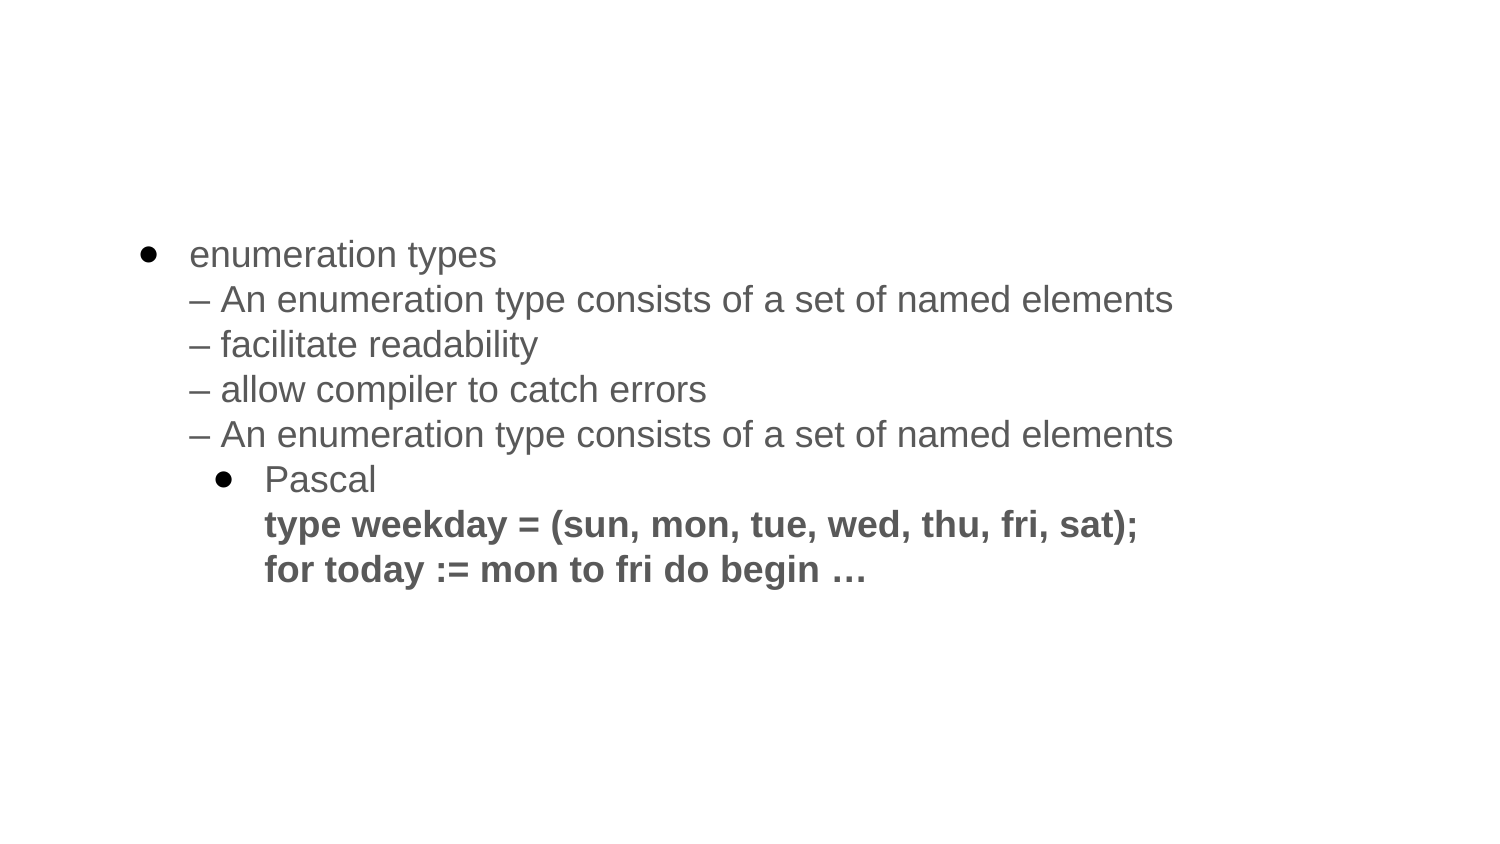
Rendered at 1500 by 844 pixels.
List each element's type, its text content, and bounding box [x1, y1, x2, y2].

list enumeration types – An enumeration type consists of a set of named elements – facilitate readability – allow compiler to catch errors – An enumeration type consists of a set of named elements Pascal type weekday = (sun, mon, tue, wed, thu, fri, sat); for today := mon to fri do begin … [103, 224, 1397, 760]
